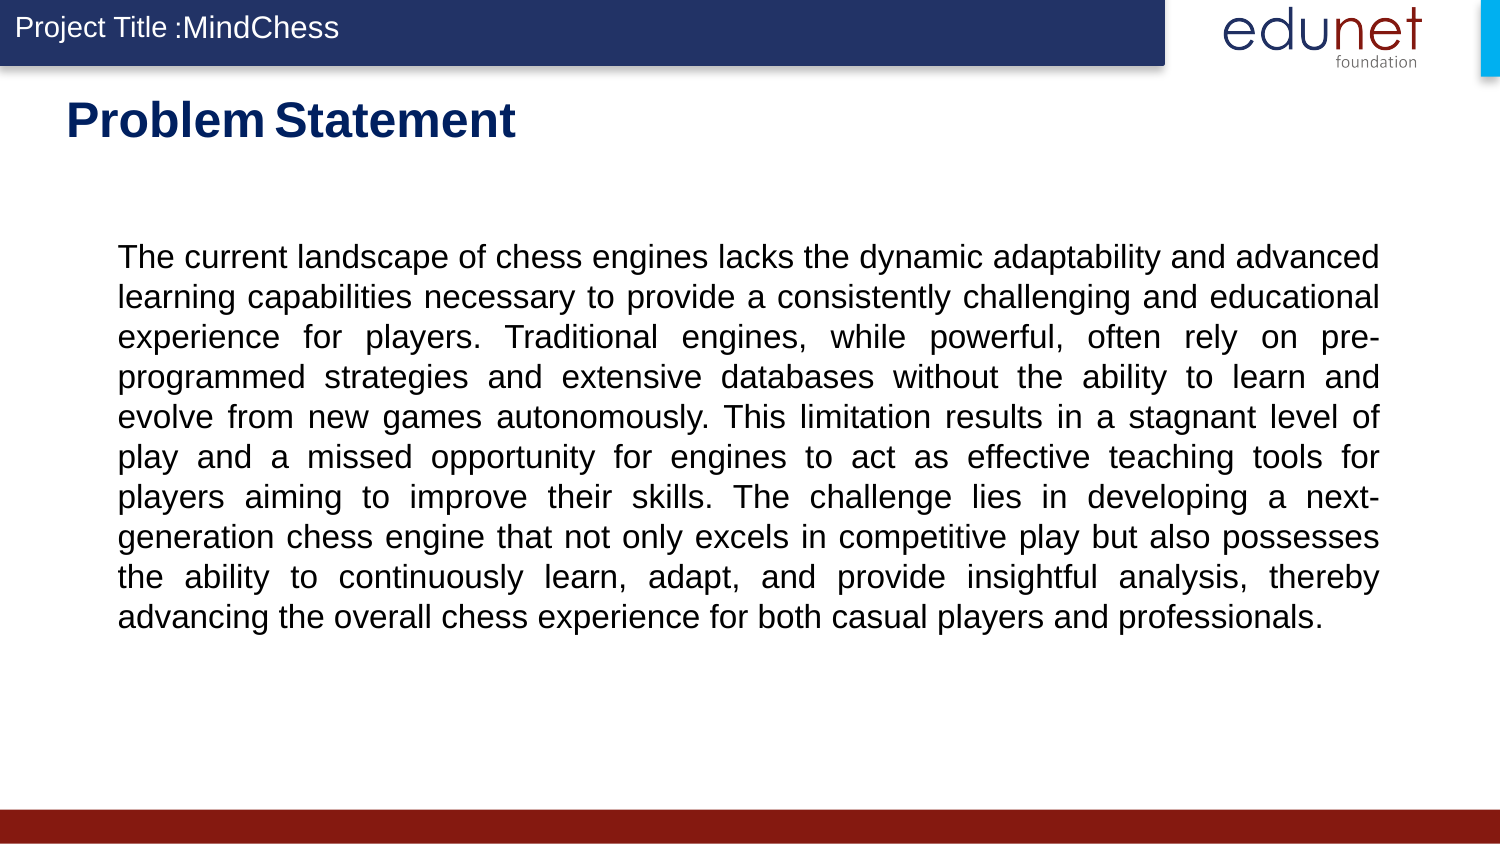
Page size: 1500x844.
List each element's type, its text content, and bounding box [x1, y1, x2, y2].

picture [1219, 4, 1424, 72]
title Problem Statement [51, 72, 1449, 167]
text_box The current landscape of chess engines lacks the dynamic adaptability and advanced learning capabilities necessary to provide a consistently challenging and educational experience for players. Traditional engines, while powerful, often rely on pre-programmed strategies and extensive databases without the ability to learn and evolve from new games autonomously. This limitation results in a stagnant level of play and a missed opportunity for engines to act as effective teaching tools for players aiming to improve their skills. The challenge lies in developing a next-generation chess engine that not only excels in competitive play but also possesses the ability to continuously learn, adapt, and provide insightful analysis, thereby advancing the overall chess experience for both casual players and professionals. [102, 228, 1397, 643]
text_box :MindChess [159, 0, 580, 88]
